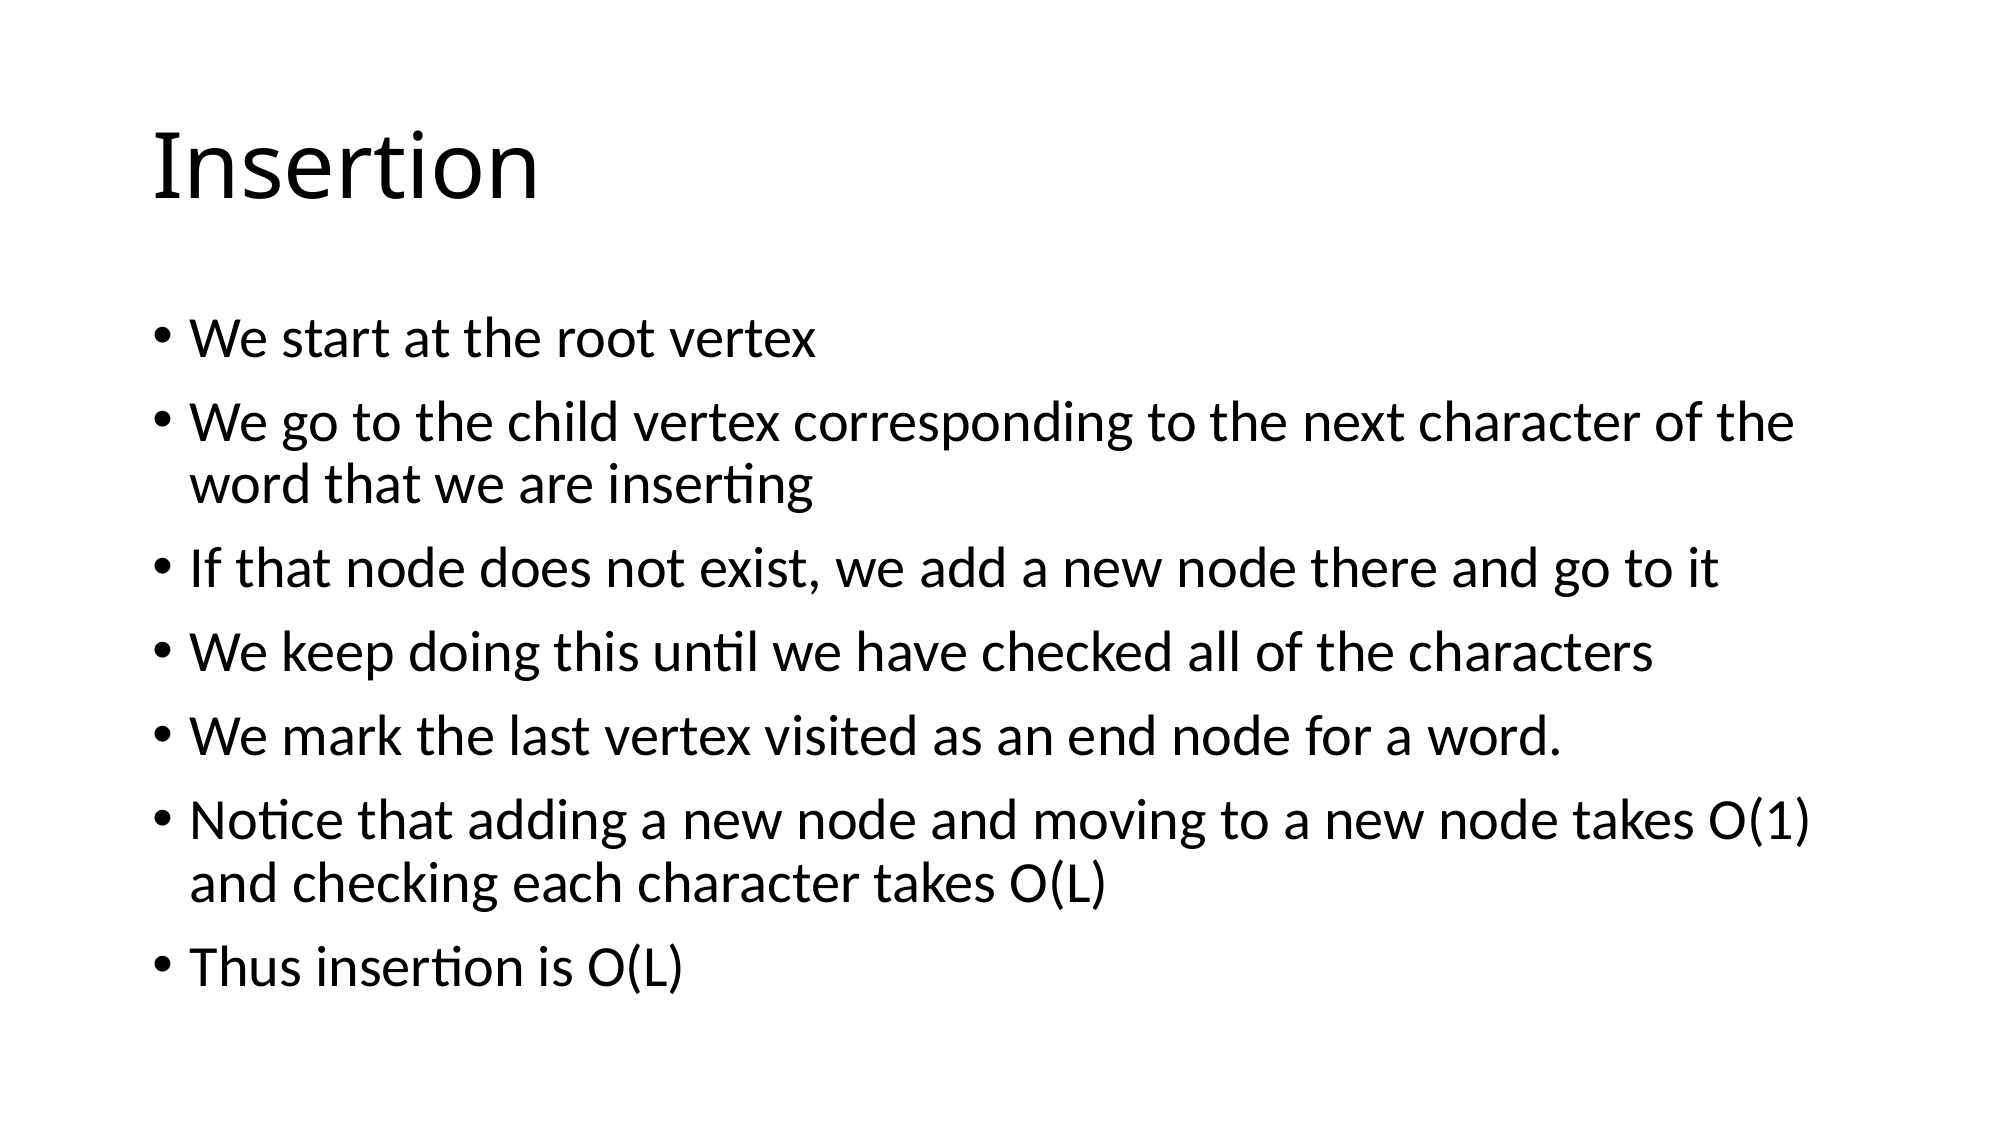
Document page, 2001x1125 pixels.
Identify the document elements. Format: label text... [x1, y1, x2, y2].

list We start at the root vertex We go to the child vertex corresponding to the next character of the word that we are inserting If that node does not exist, we add a new node there and go to it We keep doing this until we have checked all of the characters We mark the last vertex visited as an end node for a word. Notice that adding a new node and moving to a new node takes O(1) and checking each character takes O(L) Thus insertion is O(L) [137, 299, 1863, 1014]
title Insertion [137, 59, 1863, 278]
